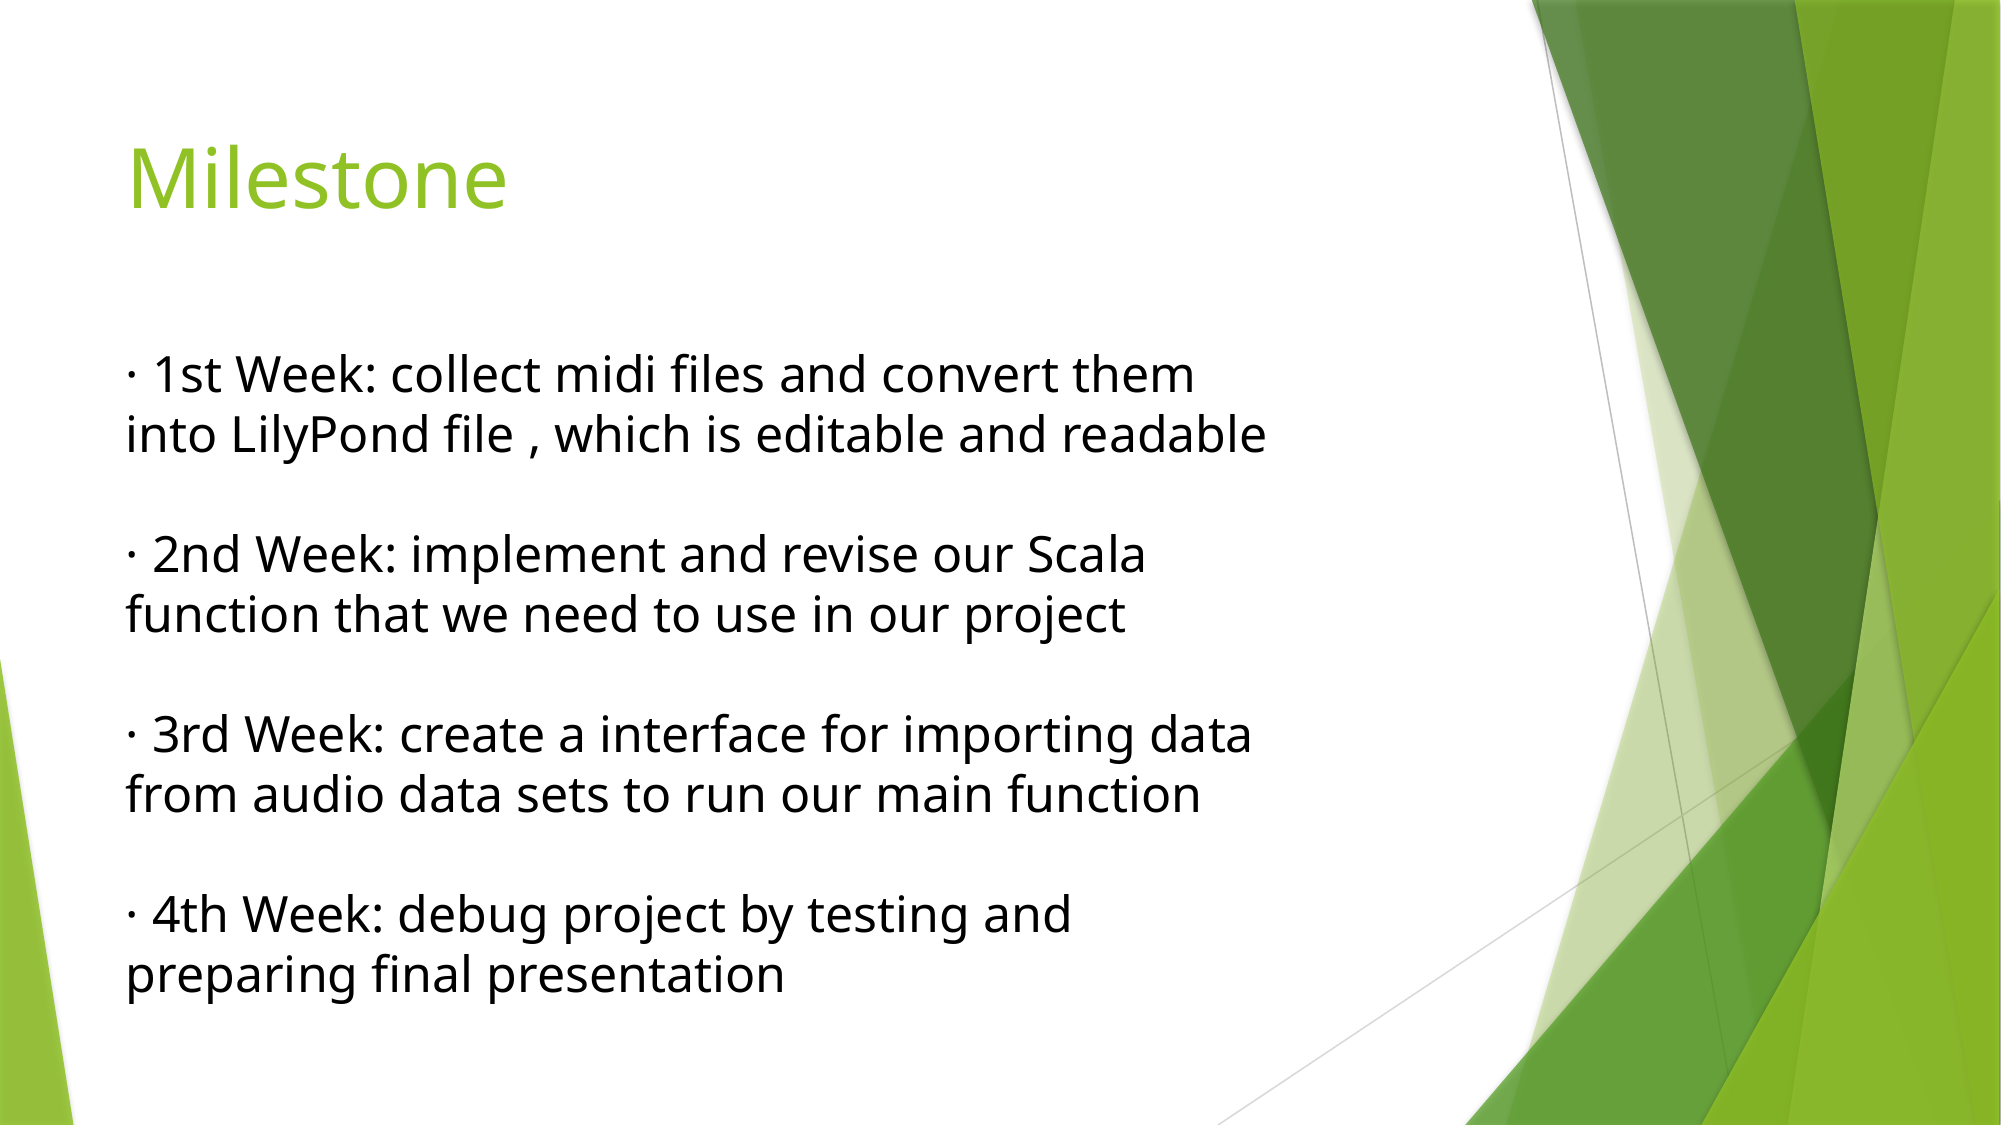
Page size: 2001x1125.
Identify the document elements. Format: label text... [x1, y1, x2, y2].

title Milestone [111, 118, 1522, 335]
text_box · 1st Week: collect midi files and convert them into LilyPond file , which is editable and readable · 2nd Week: implement and revise our Scala function that we need to use in our project · 3rd Week: create a interface for importing data from audio data sets to run our main function · 4th Week: debug project by testing and preparing final presentation [111, 334, 1286, 1010]
